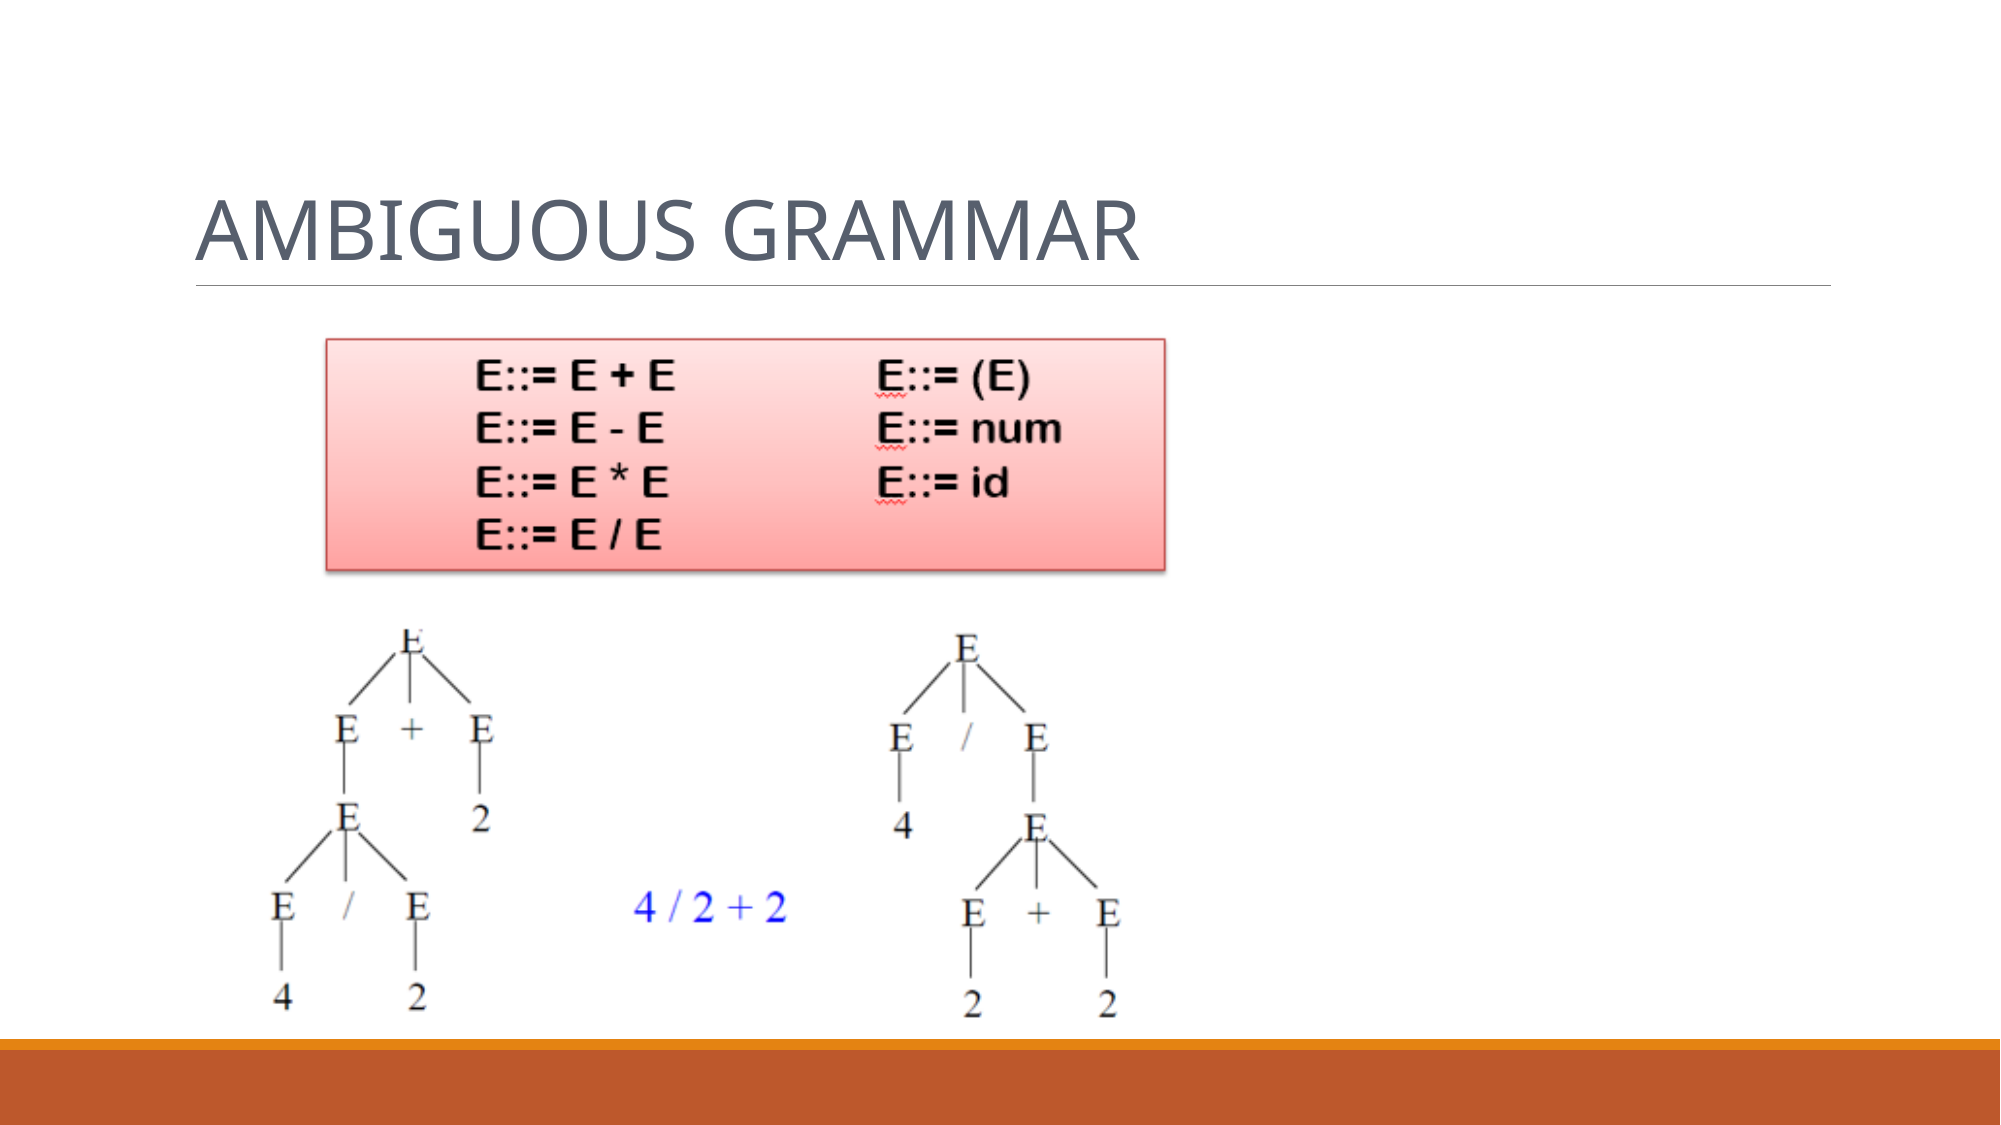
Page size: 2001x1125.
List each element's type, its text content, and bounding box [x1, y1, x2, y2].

title Ambiguous Grammar [180, 47, 1830, 285]
picture [198, 297, 1304, 1038]
